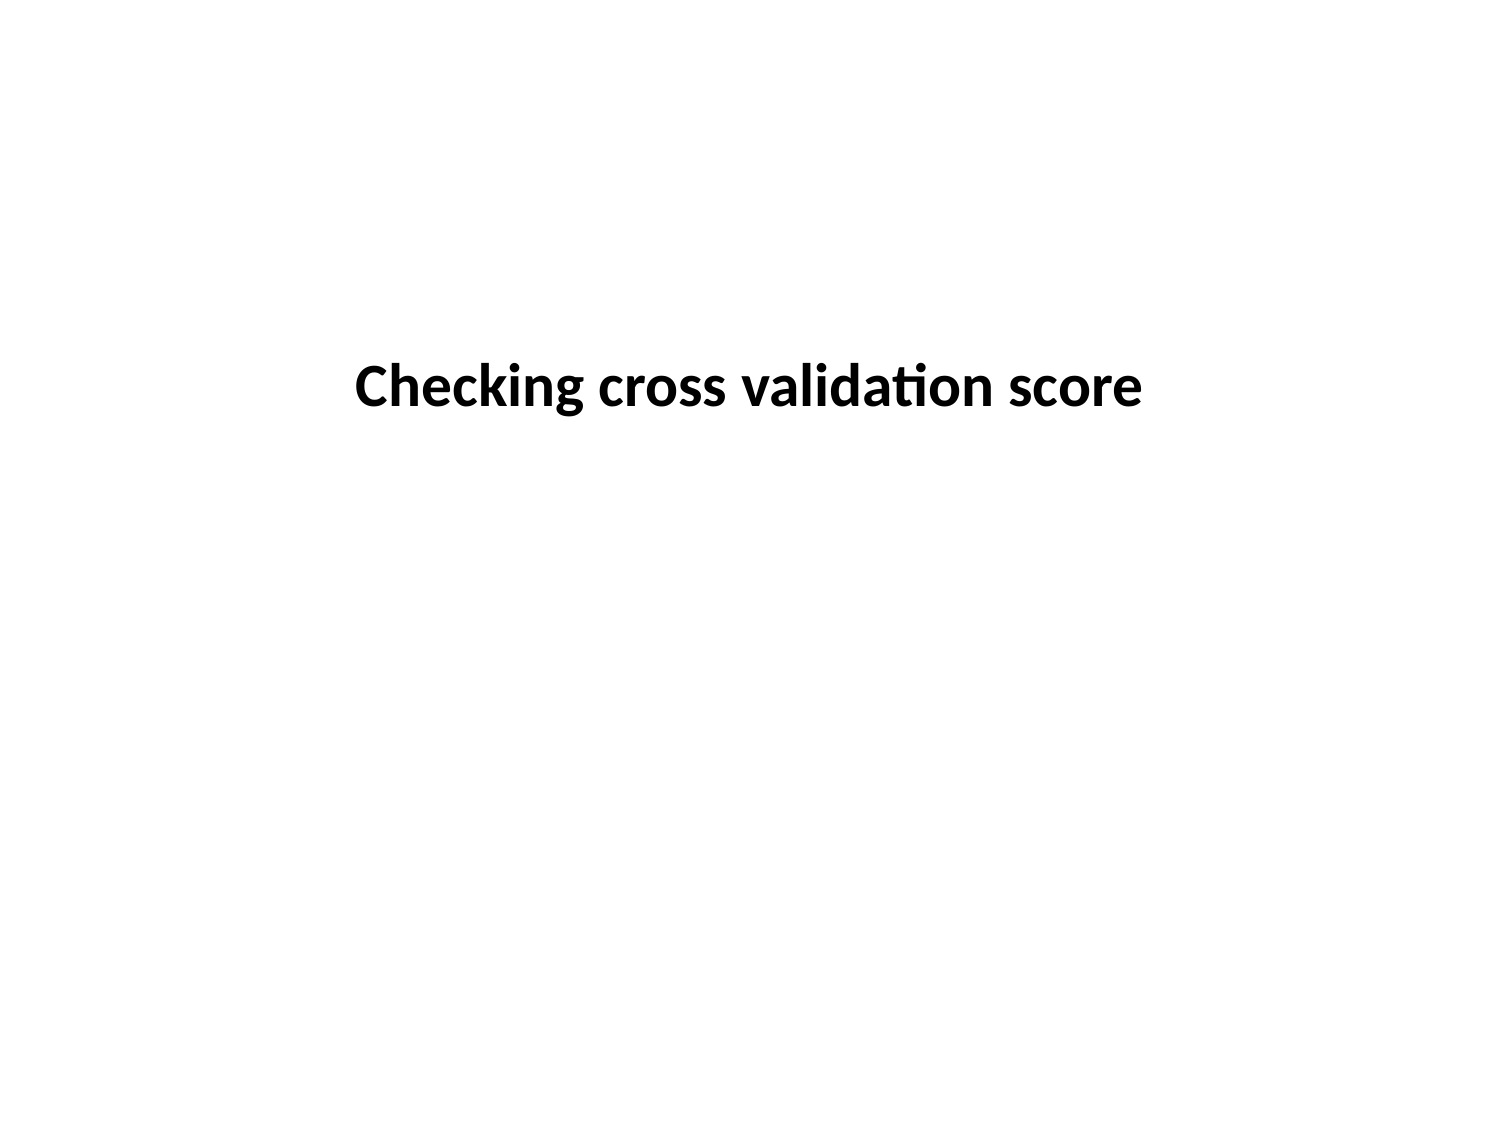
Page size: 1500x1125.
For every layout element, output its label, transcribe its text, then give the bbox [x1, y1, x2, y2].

title Checking cross validation score [75, 337, 1425, 500]
